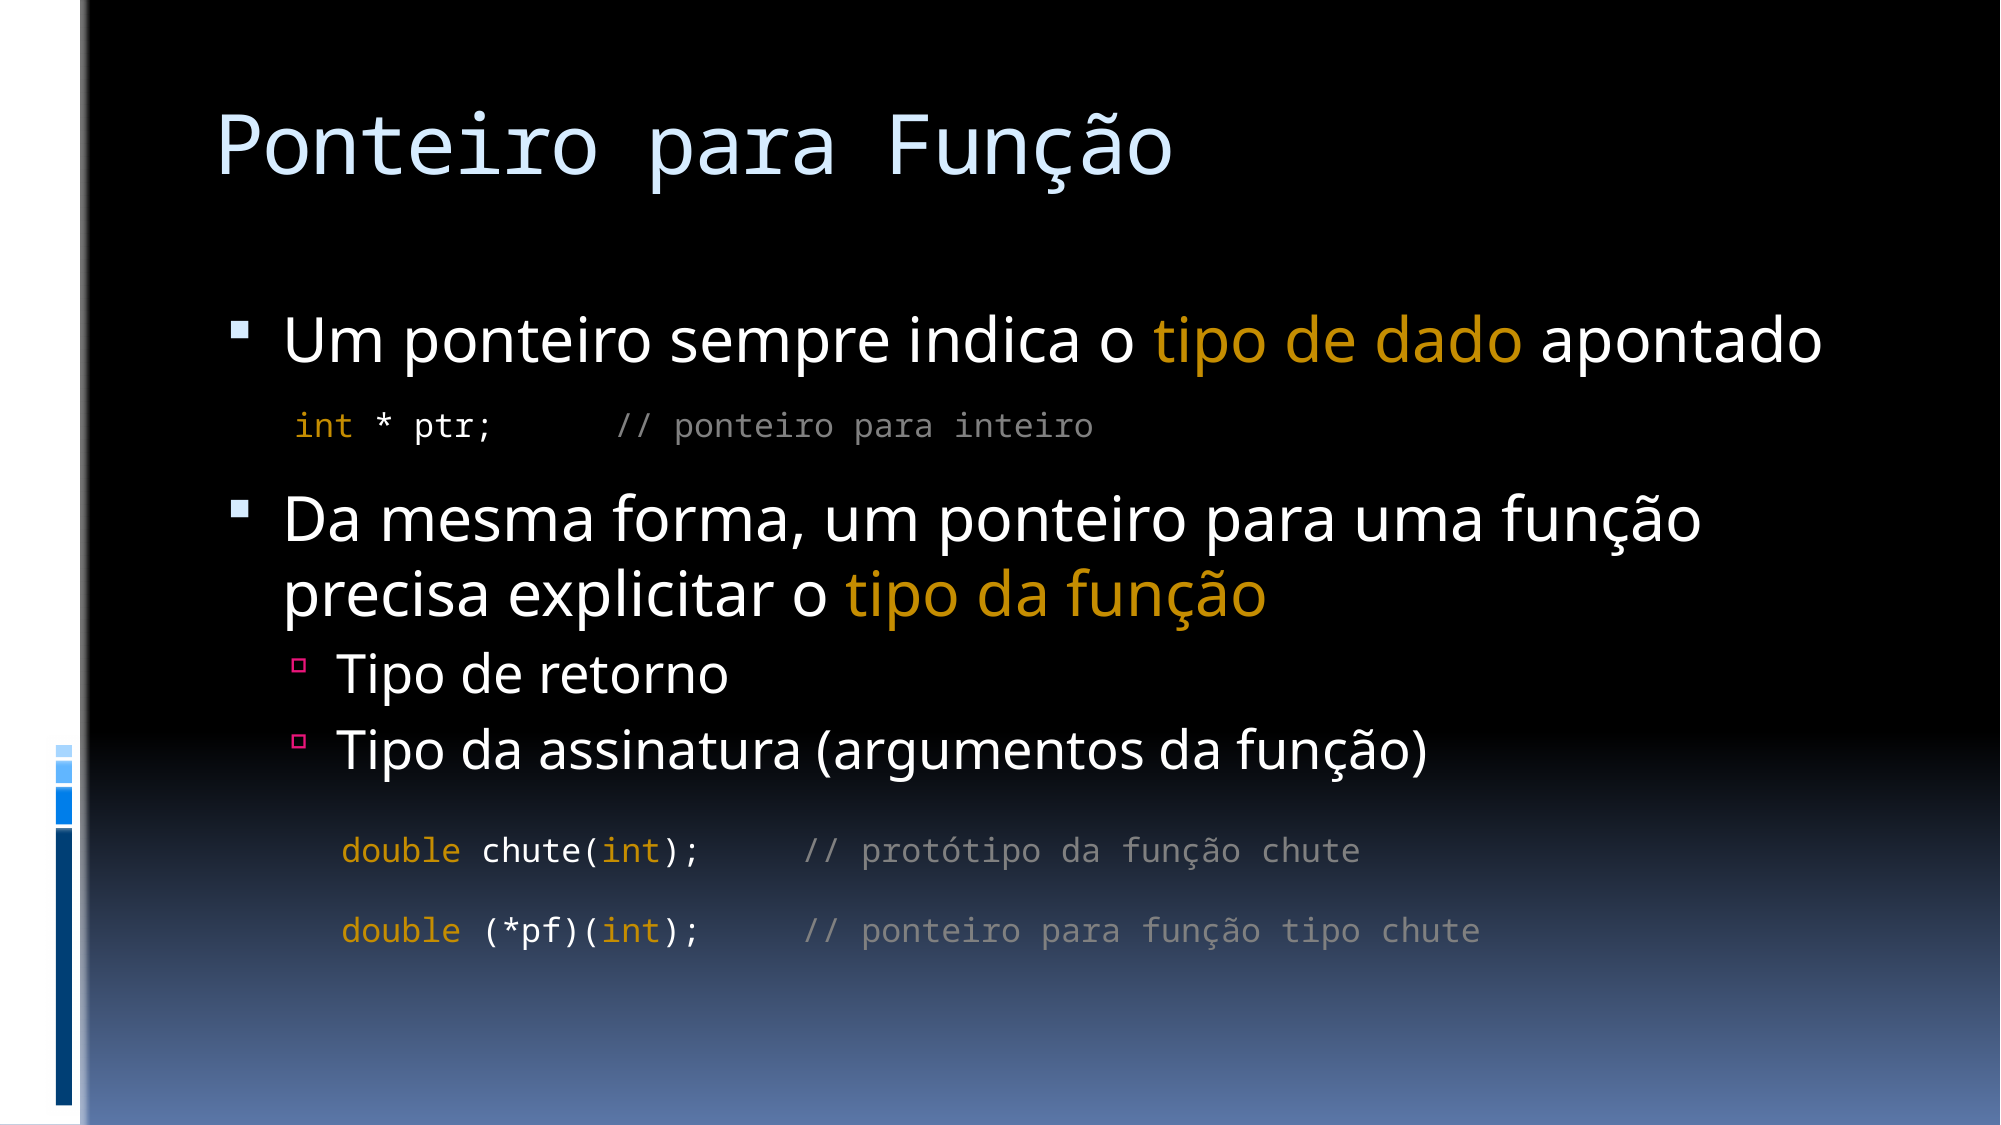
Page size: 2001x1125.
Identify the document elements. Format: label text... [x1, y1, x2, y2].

text_box int * ptr; // ponteiro para inteiro [279, 397, 1224, 452]
title Ponteiro para Função [200, 83, 1900, 234]
list Um ponteiro sempre indica o tipo de dado apontado Da mesma forma, um ponteiro para uma função precisa explicitar o tipo da função Tipo de retorno Tipo da assinatura (argumentos da função) [200, 292, 1900, 1043]
text_box double chute(int); // protótipo da função chute double (*pf)(int); // ponteiro para função tipo chute [326, 822, 1544, 957]
